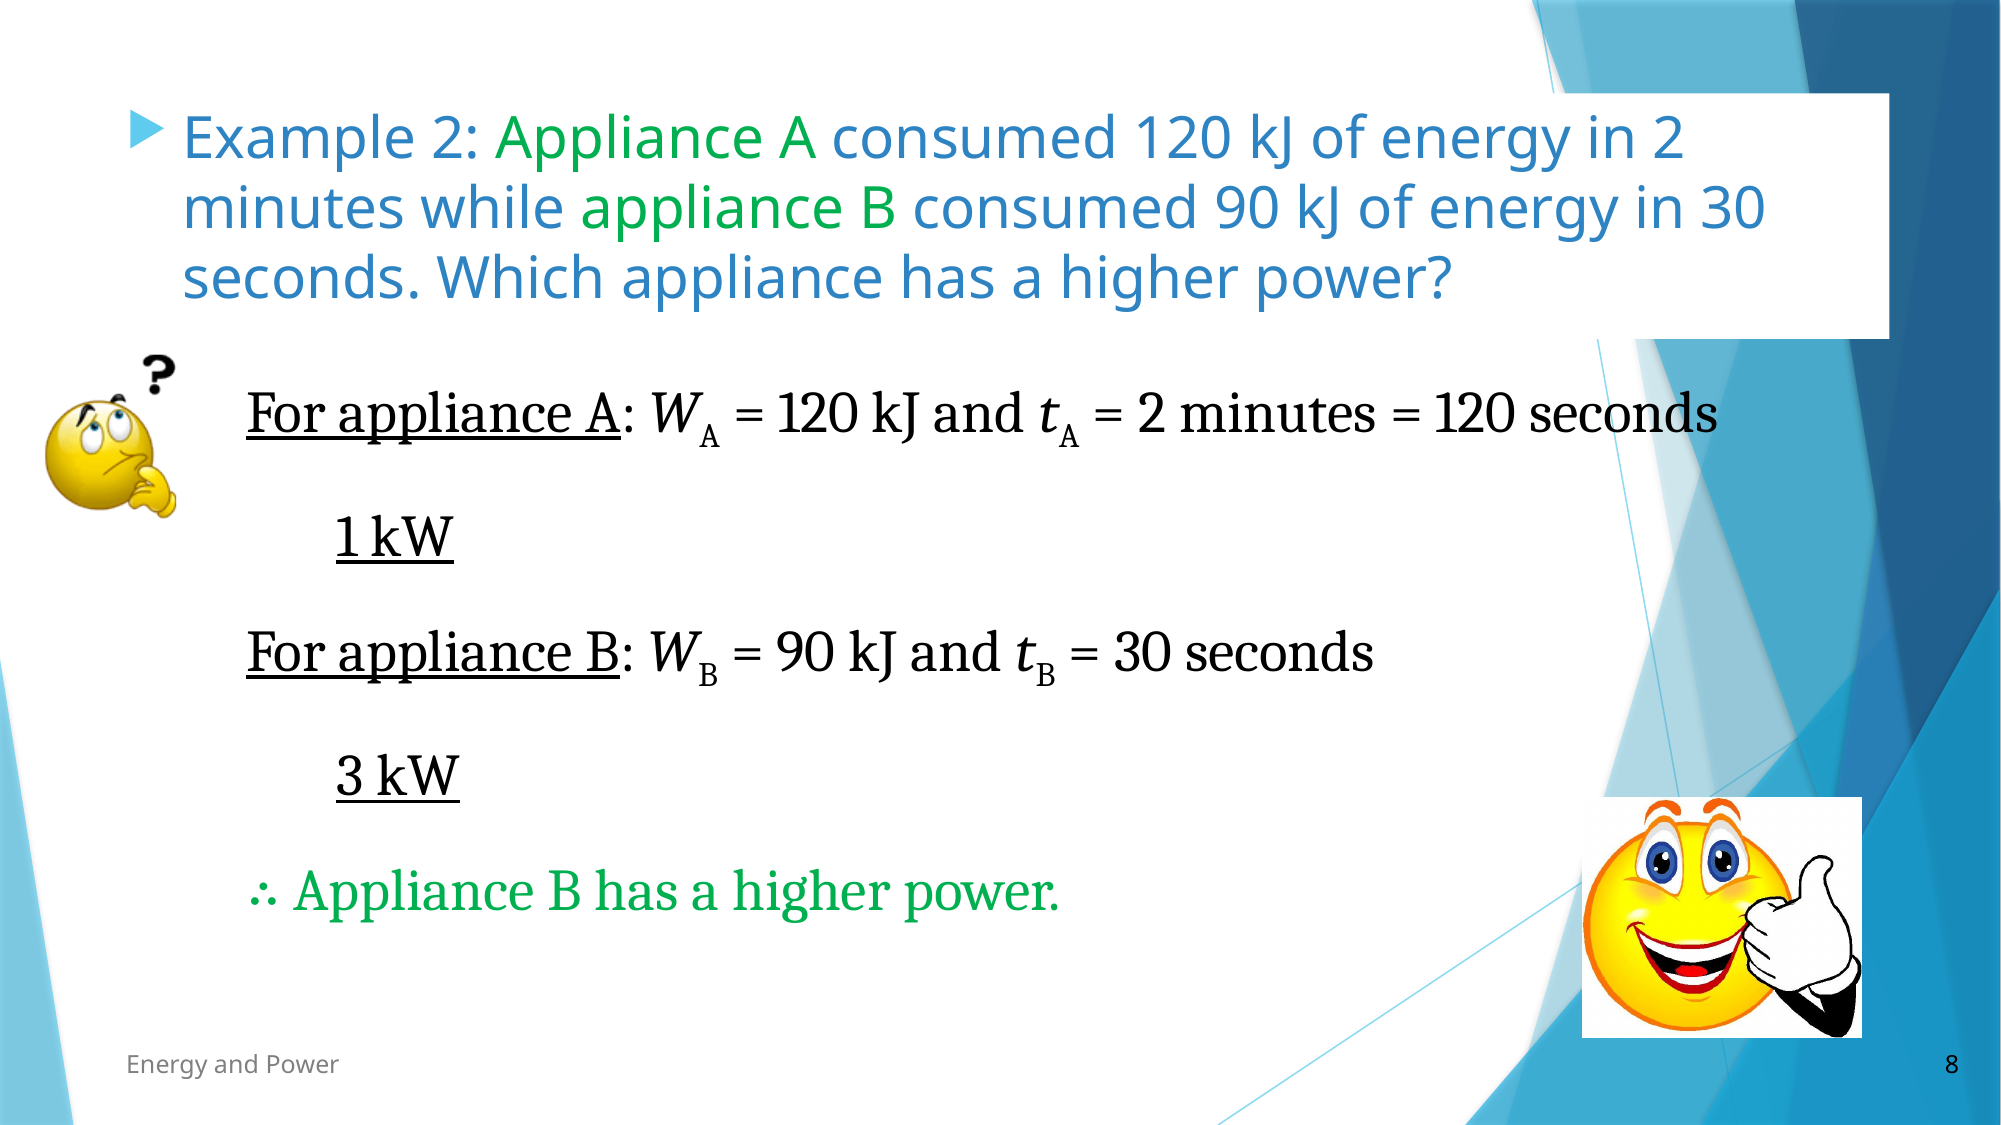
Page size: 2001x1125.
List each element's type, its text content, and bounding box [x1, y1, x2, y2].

picture [1582, 797, 1863, 1039]
list Example 2: Appliance A consumed 120 kJ of energy in 2 minutes while appliance B consumed 90 kJ of energy in 30 seconds. Which appliance has a higher power? [111, 93, 1890, 339]
picture [24, 349, 198, 523]
footer Energy and Power [111, 1035, 1145, 1096]
slide_number 8 [1862, 1035, 1975, 1096]
